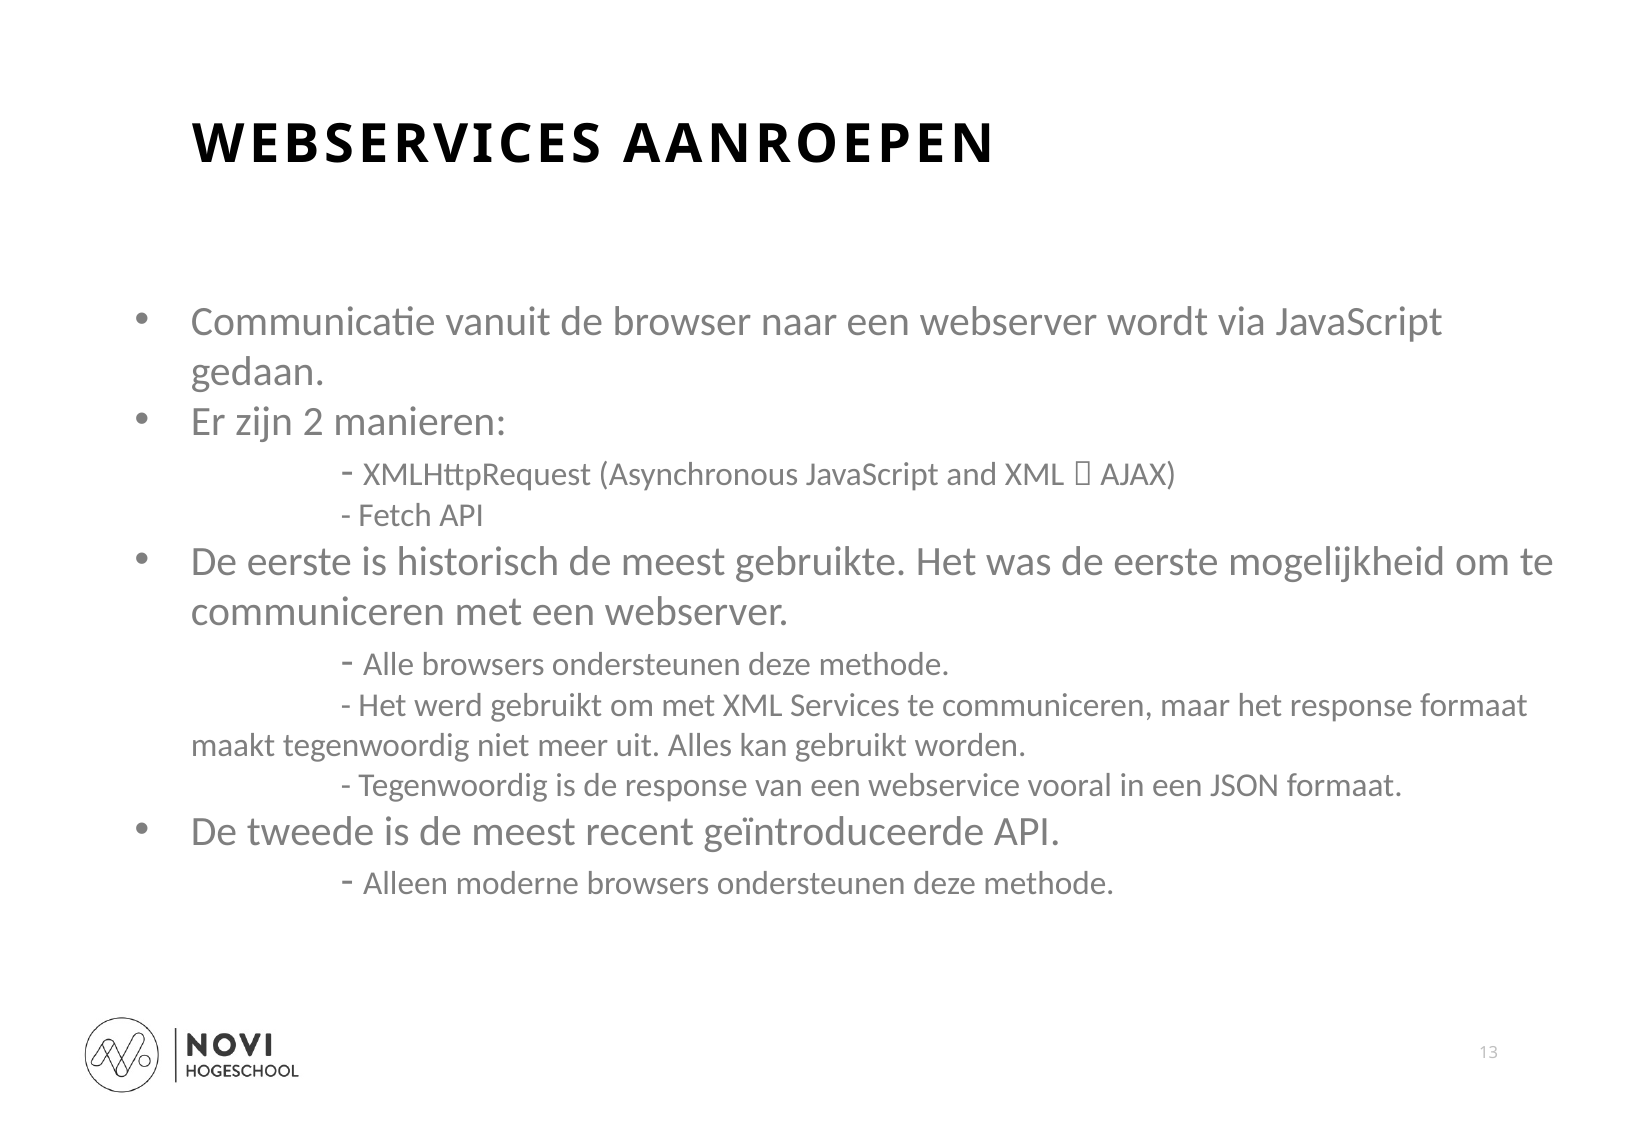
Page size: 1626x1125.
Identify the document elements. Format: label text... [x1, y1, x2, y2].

picture [68, 1007, 317, 1122]
slide_number 13 [1472, 1061, 1505, 1069]
text_box Communicatie vanuit de browser naar een webserver wordt via JavaScript gedaan. Er zijn 2 manieren: - XMLHttpRequest (Asynchronous JavaScript and XML  AJAX) - Fetch API De eerste is historisch de meest gebruikte. Het was de eerste mogelijkheid om te communiceren met een webserver. - Alle browsers ondersteunen deze methode. - Het werd gebruikt om met XML Services te communiceren, maar het response formaat maakt tegenwoordig niet meer uit. Alles kan gebruikt worden. - Tegenwoordig is de response van een webservice vooral in een JSON formaat. De tweede is de meest recent geïntroduceerde API. - Alleen moderne browsers ondersteunen deze methode. [127, 286, 1582, 1061]
text_box WEBSERVICES AANROEPEN [192, 102, 996, 173]
